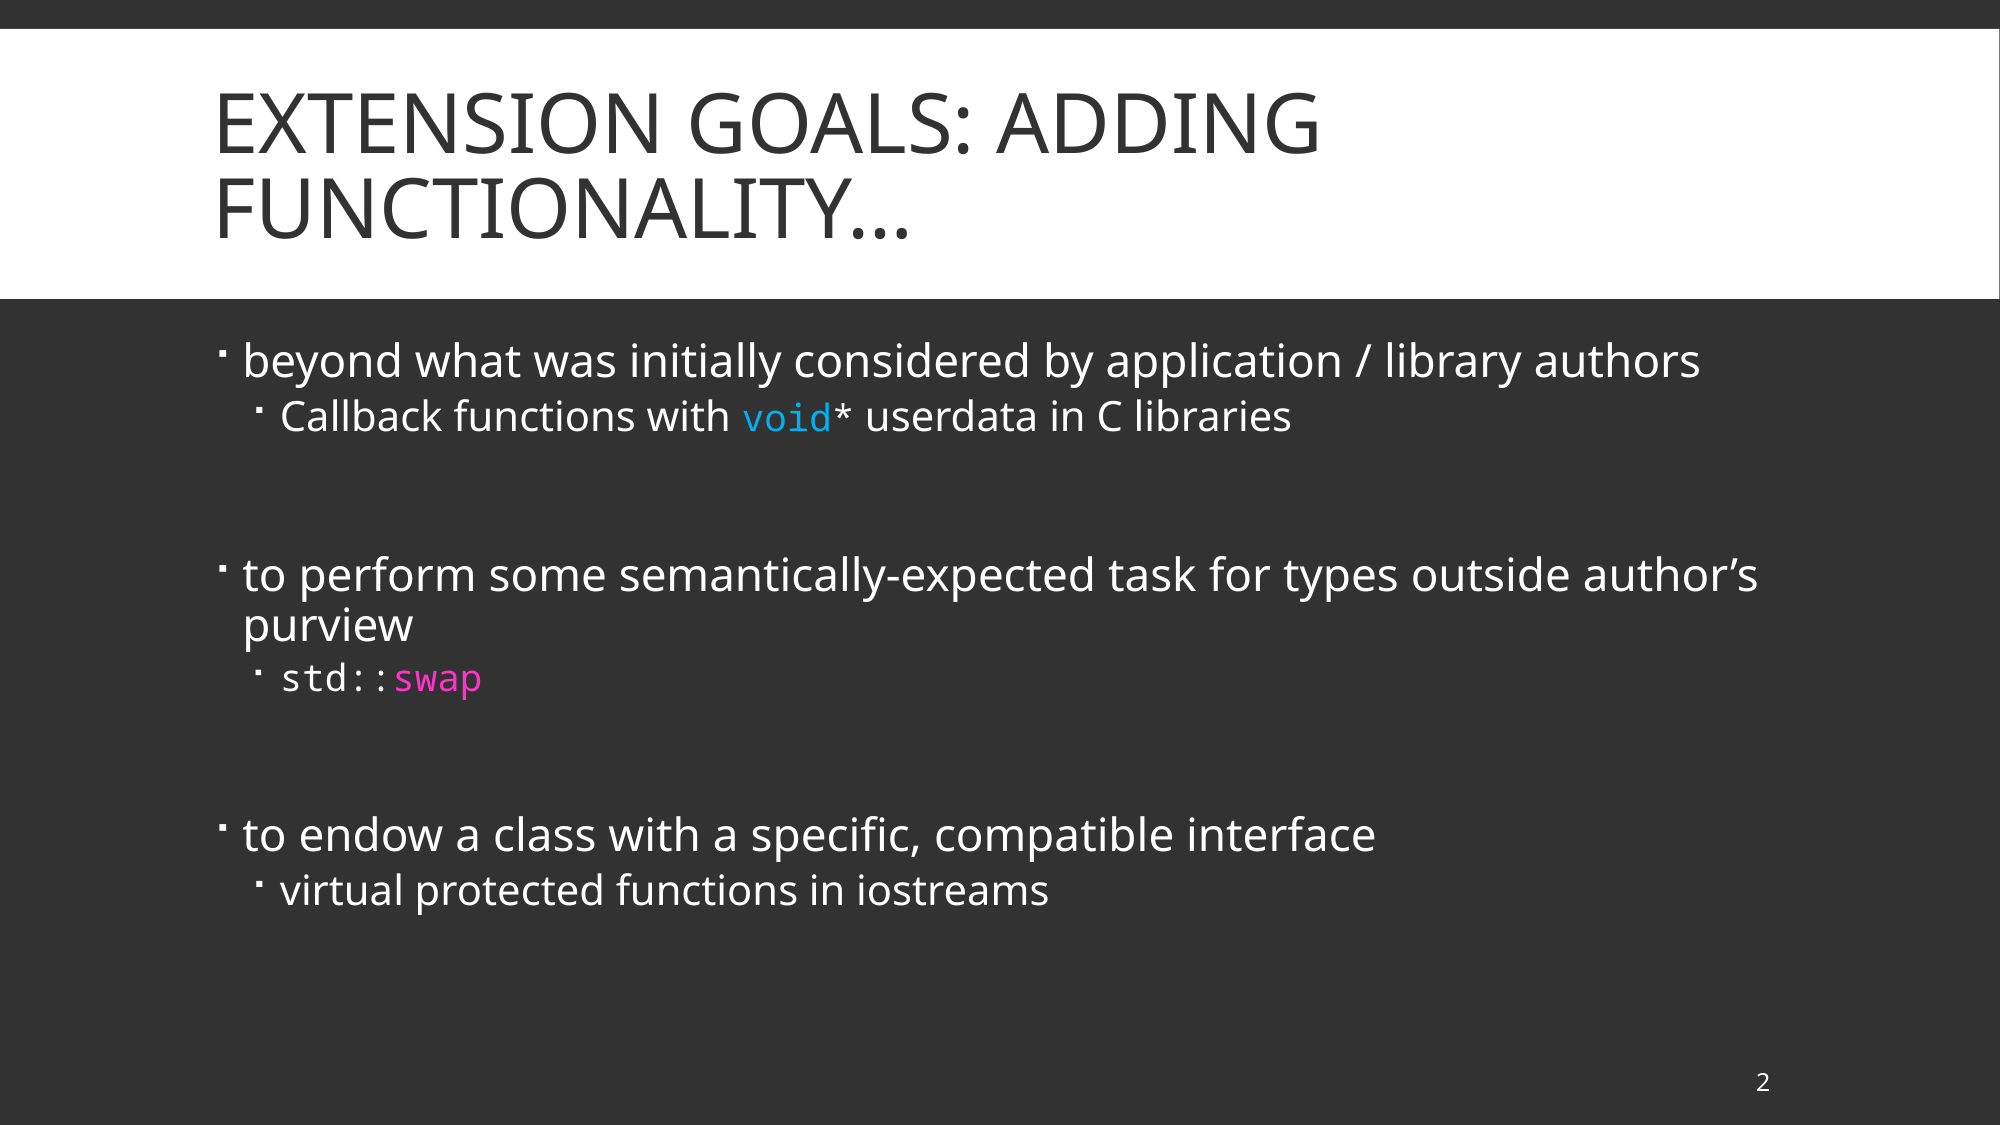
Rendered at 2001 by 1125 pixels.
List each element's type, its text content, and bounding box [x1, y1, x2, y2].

list beyond what was initially considered by application / library authors Callback functions with void* userdata in C libraries to perform some semantically-expected task for types outside author’s purview std::swap to endow a class with a specific, compatible interface virtual protected functions in iostreams [197, 329, 1803, 1020]
title Extension Goals: Adding Functionality… [197, 46, 1803, 295]
slide_number 2 [1748, 1053, 1904, 1114]
